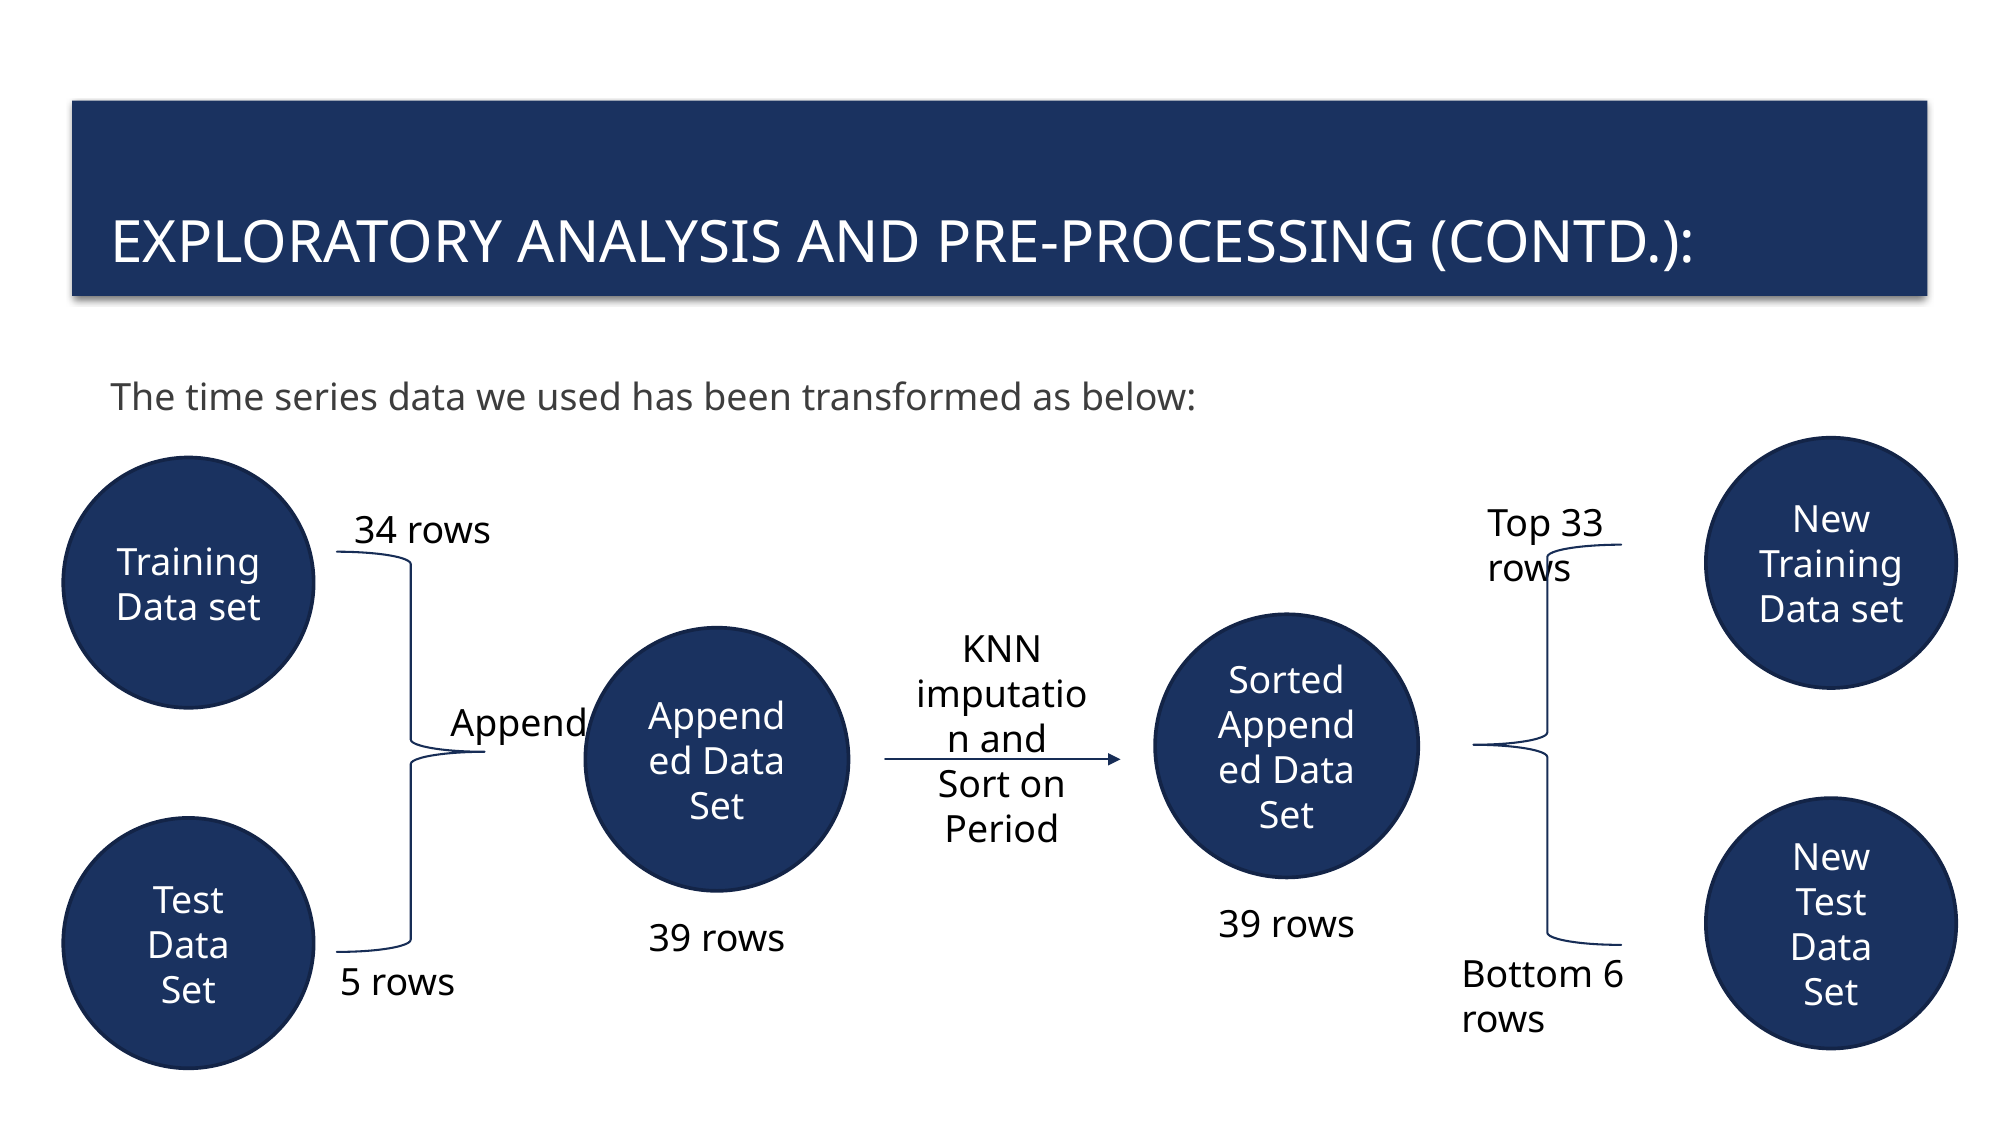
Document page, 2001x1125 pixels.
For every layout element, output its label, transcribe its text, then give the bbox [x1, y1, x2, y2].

text_box 5 rows [324, 950, 532, 1011]
text_box Test Data Set [61, 816, 316, 1071]
text_box 39 rows [1183, 892, 1390, 953]
text_box 34 rows [339, 498, 546, 559]
text_box Sorted Appended Data Set [1153, 612, 1421, 880]
text_box Append [435, 691, 601, 752]
text_box Training Data set [61, 455, 316, 710]
text_box Appended Data Set [583, 625, 851, 893]
text_box 39 rows [613, 906, 821, 966]
text_box KNN imputation and Sort on Period [898, 770, 1106, 858]
text_box Top 33 rows [1472, 491, 1697, 596]
list The time series data we used has been transformed as below: [95, 357, 1905, 434]
text_box Bottom 6 rows [1446, 943, 1709, 1048]
title Exploratory analysis and Pre-processing (contd.): [95, 115, 1905, 282]
text_box New Test Data Set [1704, 796, 1959, 1051]
text_box [1472, 543, 1623, 943]
text_box KNN imputation and Sort on Period [898, 617, 1106, 757]
text_box [335, 550, 486, 950]
text_box New Training Data set [1704, 435, 1959, 690]
